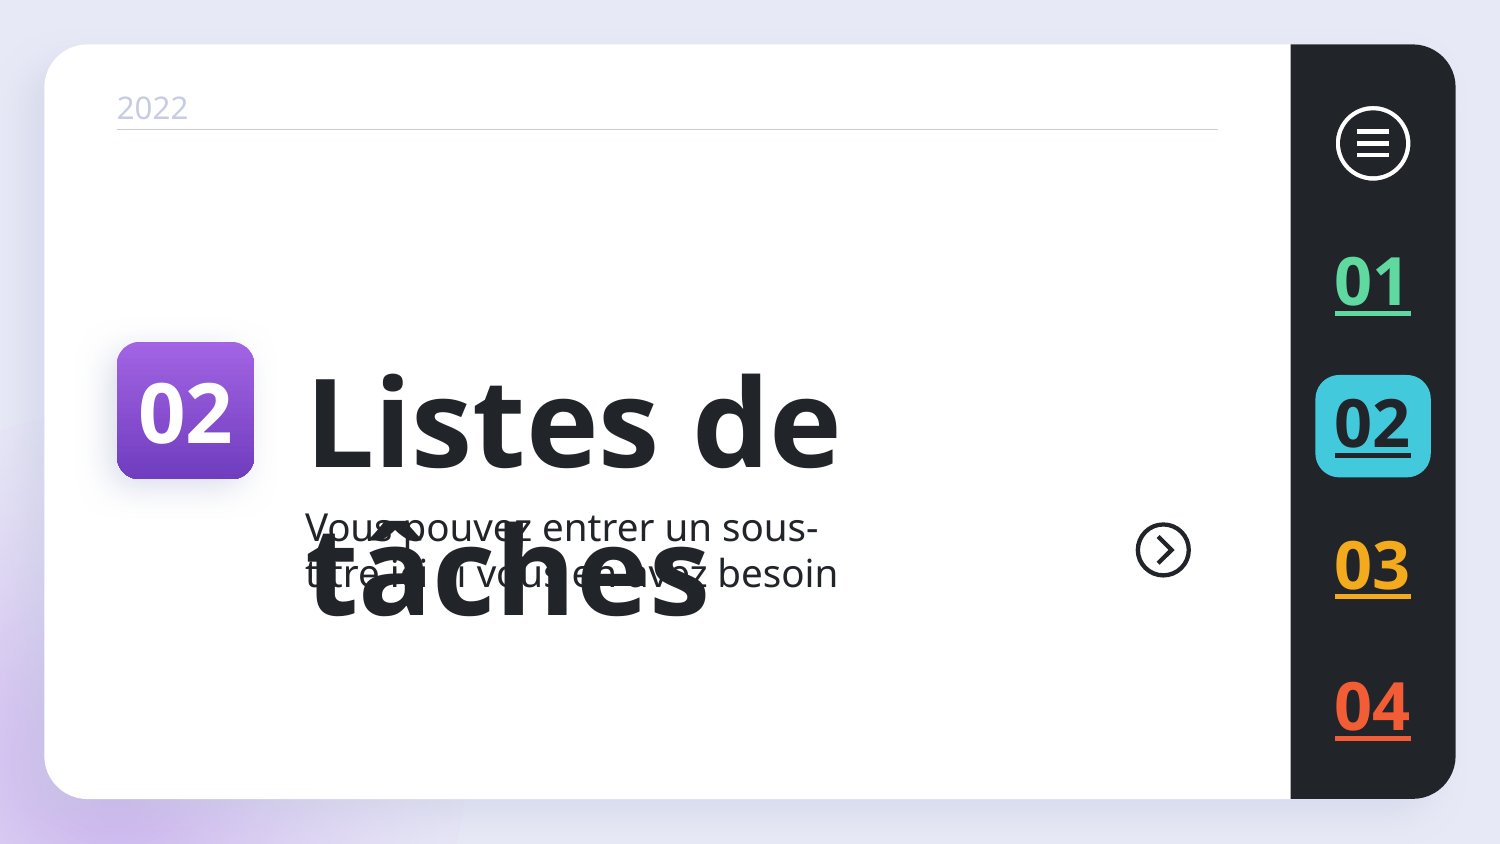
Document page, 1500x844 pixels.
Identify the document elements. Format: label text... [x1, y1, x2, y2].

text_box 2022 [116, 88, 870, 126]
text_box 03 [1313, 522, 1434, 614]
subtitle Vous pouvez entrer un sous-titre ici si vous en avez besoin [289, 503, 866, 597]
text_box 04 [1313, 664, 1434, 755]
text_box [1335, 105, 1412, 182]
text_box 01 [1313, 239, 1434, 330]
text_box [116, 341, 255, 370]
text_box 02 [1313, 380, 1434, 472]
title Listes de tâches [289, 345, 1219, 480]
text_box [1324, 374, 1422, 380]
title 02 [116, 370, 255, 451]
text_box [116, 451, 255, 480]
text_box [1324, 472, 1422, 478]
text_box [1135, 522, 1191, 578]
